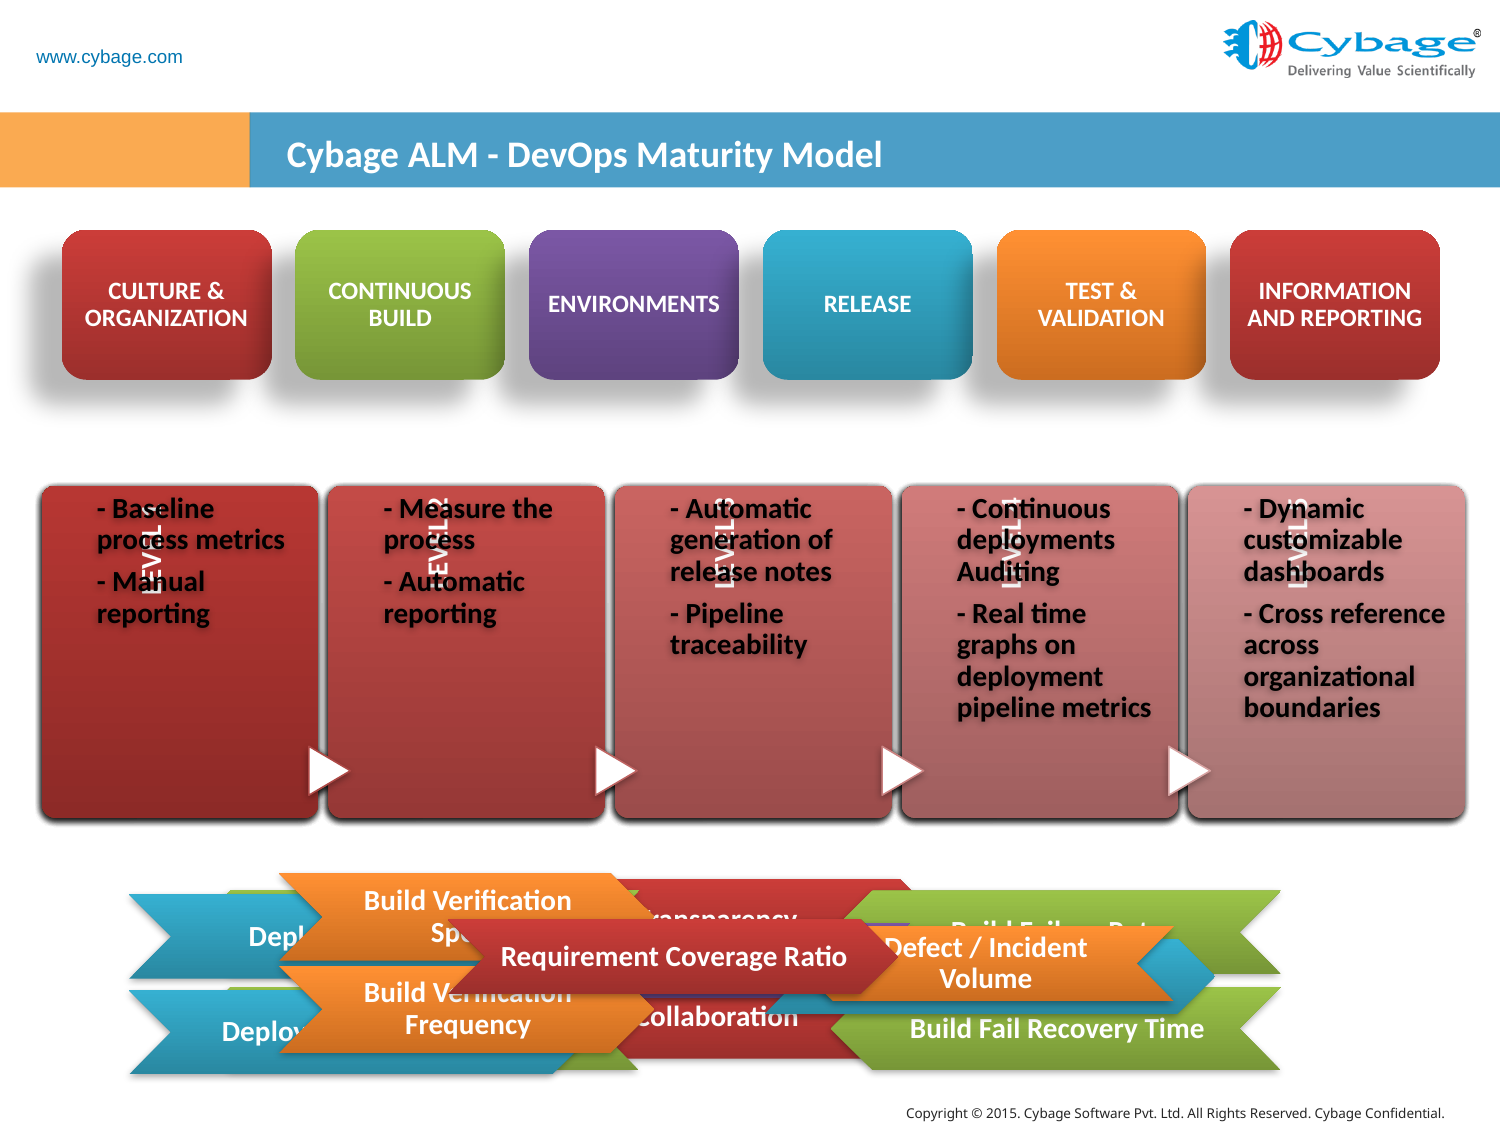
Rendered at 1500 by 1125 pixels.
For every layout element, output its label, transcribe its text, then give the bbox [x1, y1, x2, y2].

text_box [40, 1061, 1467, 1075]
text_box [40, 464, 1467, 995]
text_box Continuous Build [295, 229, 504, 380]
text_box Environments [529, 229, 738, 380]
text_box Test & Validation [996, 229, 1205, 380]
picture [1223, 20, 1481, 78]
picture [1223, 20, 1249, 40]
text_box Release [762, 229, 972, 380]
title Cybage ALM - DevOps Maturity Model [272, 122, 1463, 167]
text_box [40, 1002, 1467, 1054]
text_box Information and Reporting [1230, 229, 1441, 380]
text_box Culture & Organization [61, 229, 271, 380]
